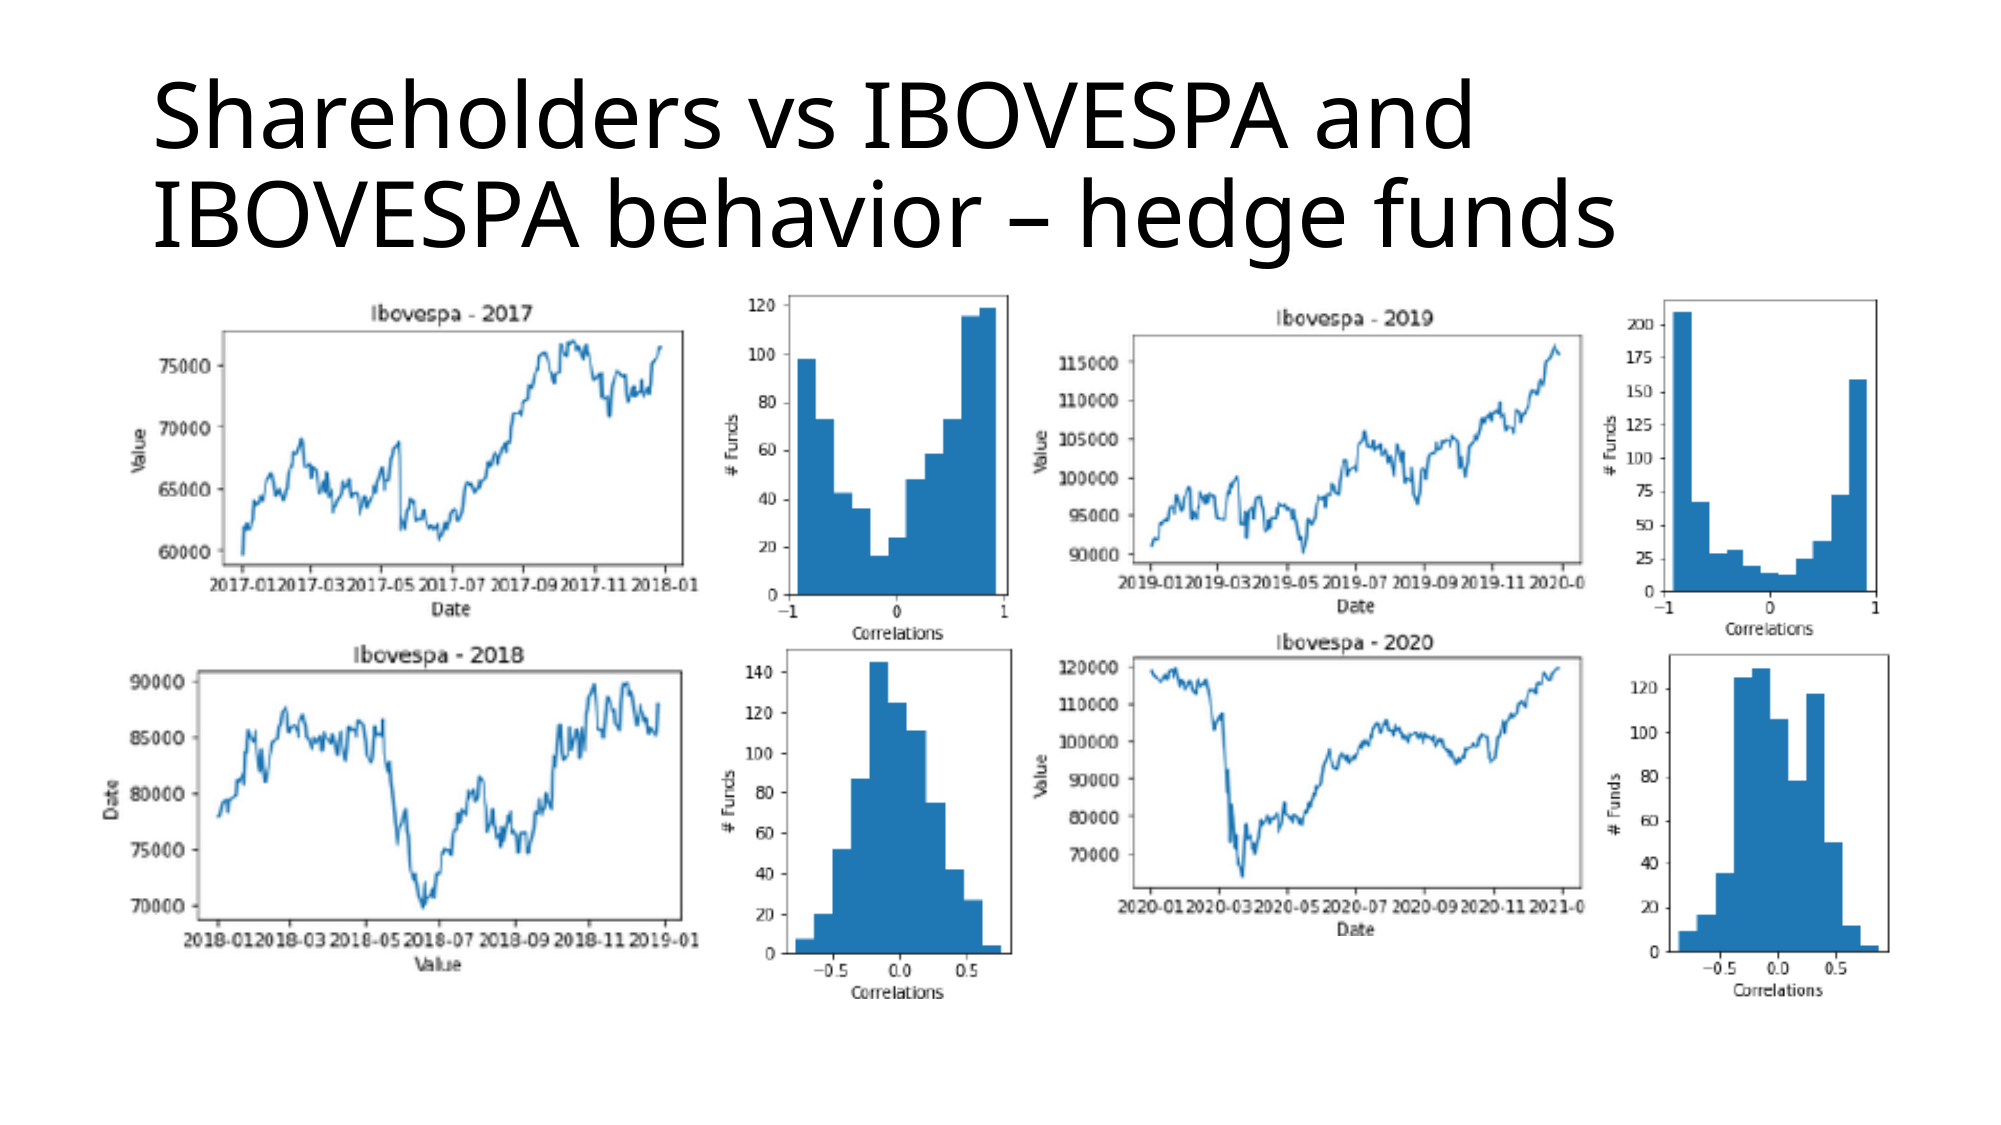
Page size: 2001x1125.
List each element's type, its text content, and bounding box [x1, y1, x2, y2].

title Shareholders vs IBOVESPA and IBOVESPA behavior – hedge funds [137, 59, 1863, 278]
picture [99, 290, 1900, 1022]
